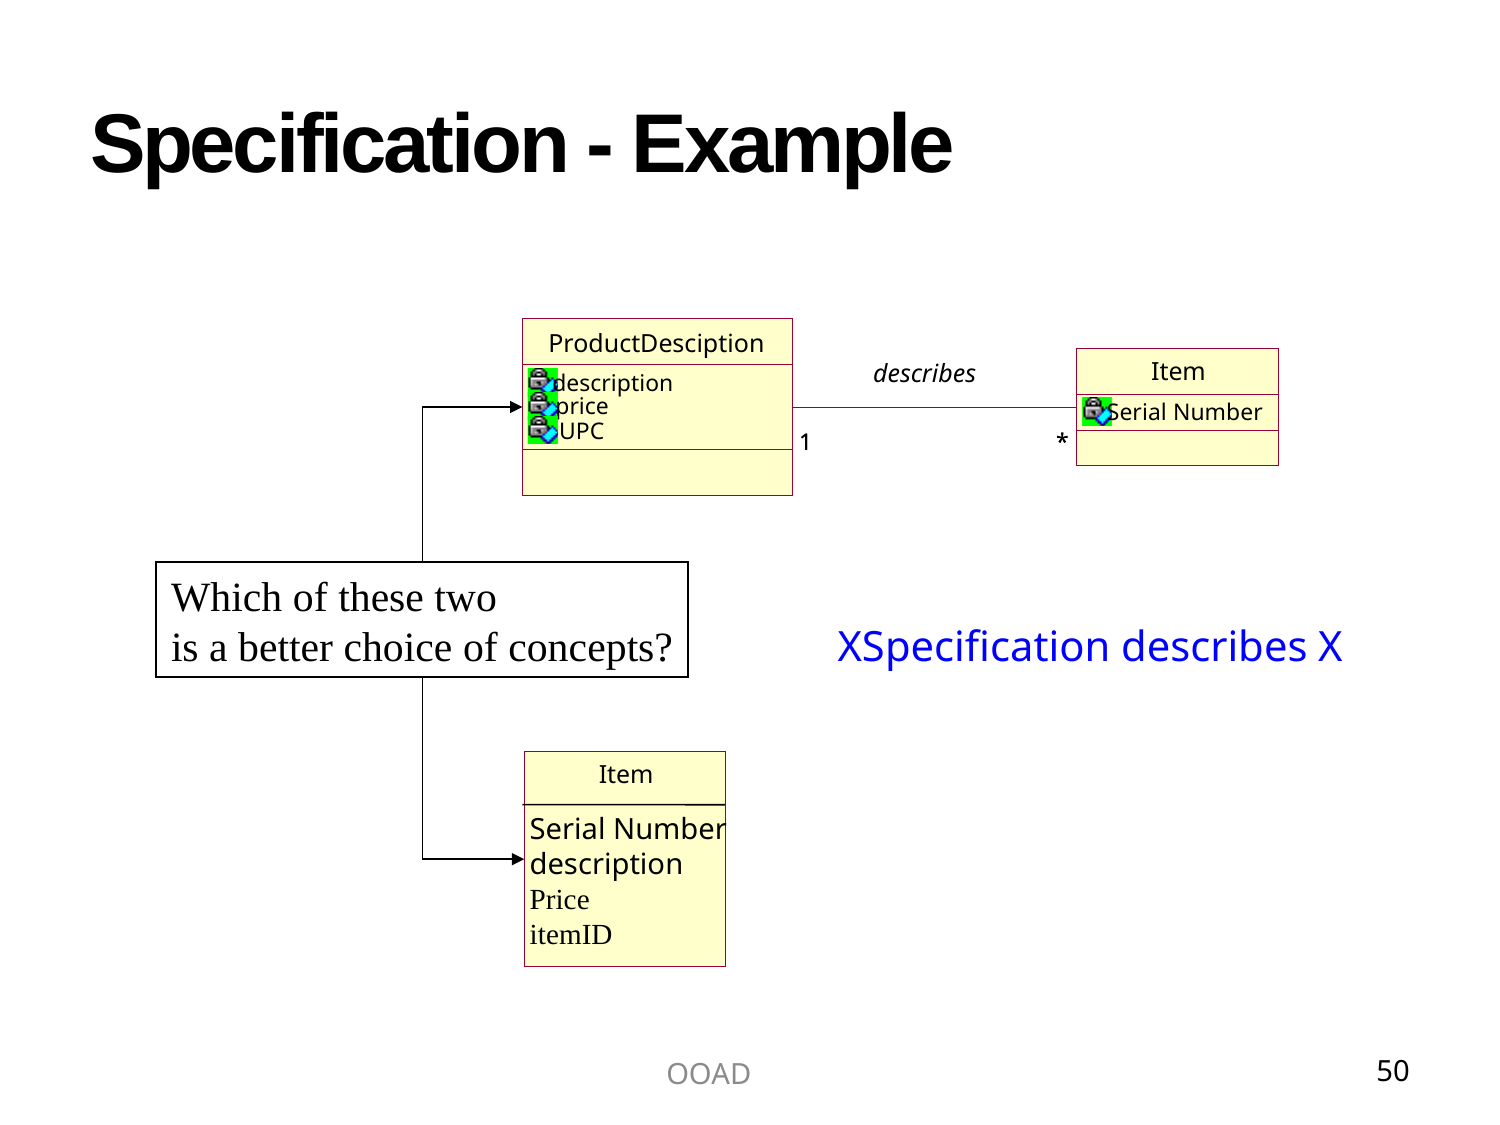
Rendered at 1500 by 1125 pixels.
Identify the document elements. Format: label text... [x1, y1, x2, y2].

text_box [155, 406, 689, 860]
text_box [522, 751, 726, 968]
text_box XSpecification describes X [822, 612, 1358, 678]
title Specification - Example [75, 45, 1425, 233]
slide_number 50 [1074, 1042, 1425, 1103]
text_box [522, 318, 1279, 496]
footer OOAD [512, 1042, 988, 1103]
